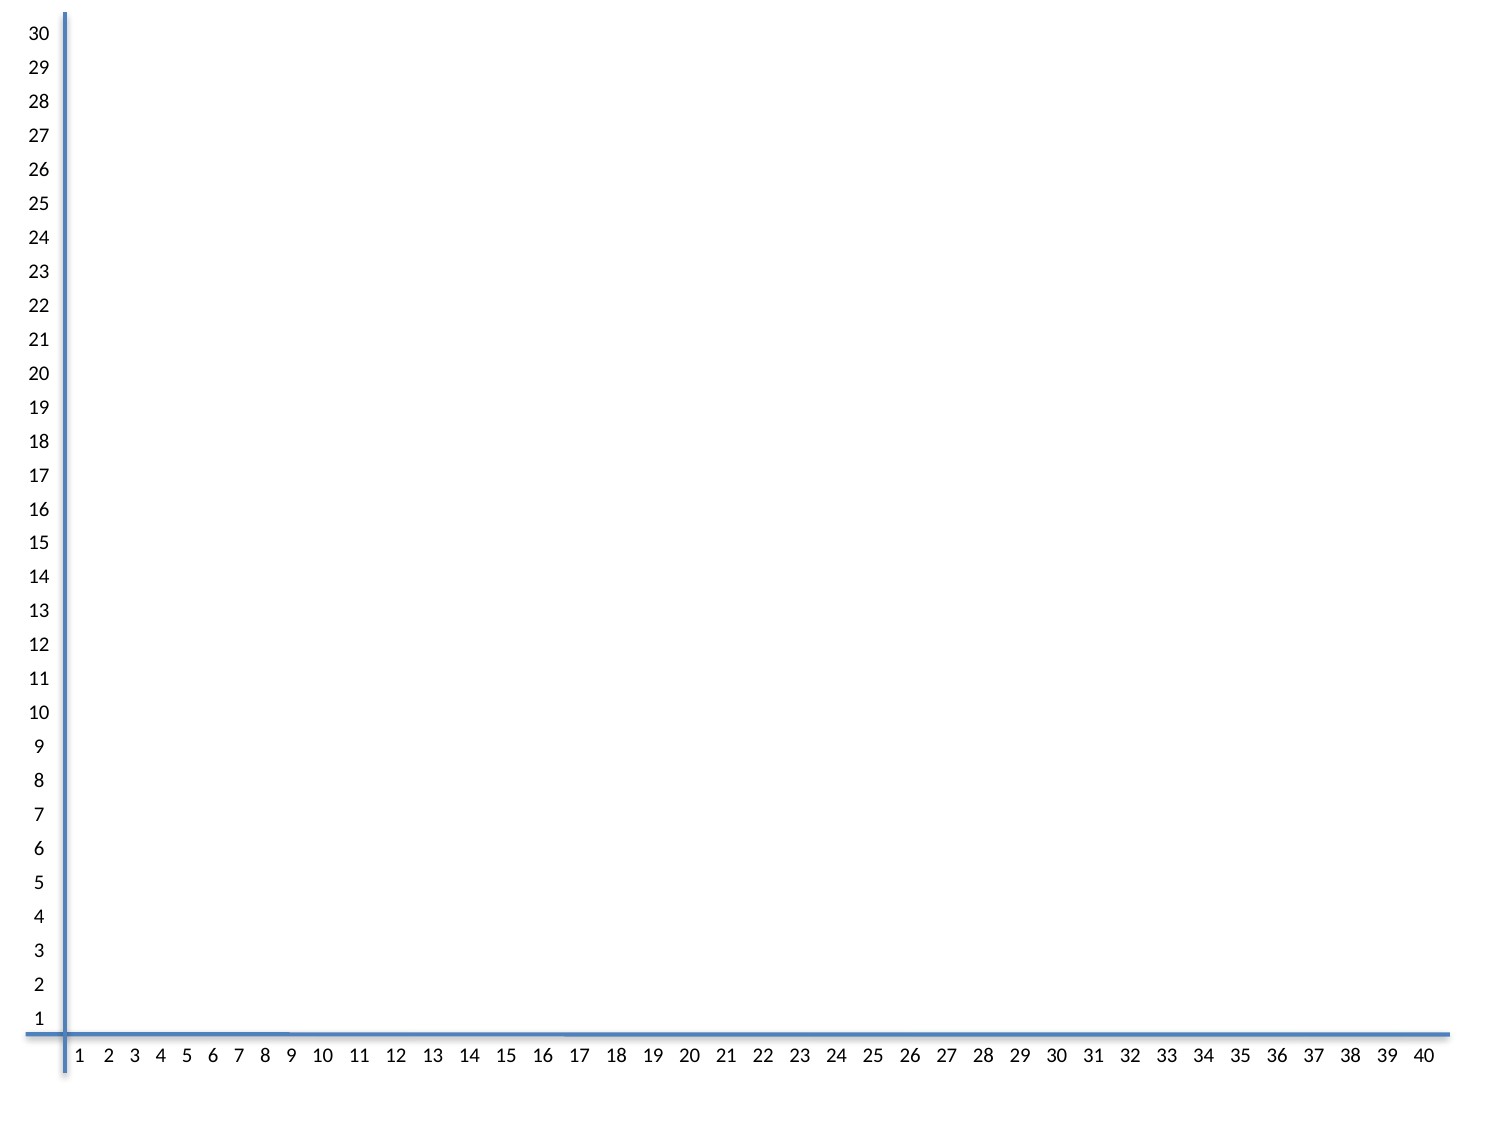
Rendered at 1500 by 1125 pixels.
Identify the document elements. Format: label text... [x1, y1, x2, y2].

text_box 26 [884, 1044, 921, 1075]
text_box 30 [1031, 1044, 1068, 1075]
text_box 20 [13, 358, 65, 385]
text_box 27 [13, 114, 65, 155]
text_box 5 [167, 1044, 193, 1075]
text_box 16 [532, 1044, 554, 1075]
text_box 13 [13, 596, 65, 630]
text_box 19 [13, 385, 65, 426]
text_box 22 [737, 1044, 774, 1075]
text_box 7 [219, 1044, 260, 1075]
text_box 29 [13, 53, 65, 87]
text_box 19 [627, 1044, 679, 1075]
text_box 3 [114, 1044, 140, 1075]
text_box 11 [334, 1044, 370, 1075]
text_box 40 [1413, 1041, 1450, 1075]
text_box 4 [140, 1044, 167, 1075]
text_box 12 [13, 630, 65, 664]
text_box 16 [13, 494, 65, 521]
text_box 24 [13, 222, 65, 256]
text_box 28 [13, 87, 65, 114]
text_box 22 [13, 290, 65, 324]
text_box 25 [848, 1044, 884, 1075]
text_box 8 [18, 766, 60, 793]
text_box 18 [591, 1044, 627, 1075]
text_box 9 [18, 732, 60, 766]
text_box 31 [1068, 1044, 1105, 1075]
text_box 2 [18, 969, 60, 1003]
text_box 1 [18, 1003, 60, 1037]
text_box 17 [13, 460, 65, 494]
text_box 7 [18, 793, 60, 834]
text_box 14 [13, 562, 65, 596]
text_box 3 [18, 935, 60, 969]
text_box 35 [1215, 1044, 1266, 1075]
text_box 26 [13, 155, 65, 188]
text_box 20 [679, 1044, 701, 1075]
text_box 6 [18, 834, 60, 868]
text_box 28 [973, 1044, 994, 1075]
text_box 38 [1325, 1044, 1362, 1075]
text_box 18 [13, 426, 65, 460]
text_box 23 [774, 1044, 811, 1075]
text_box 39 [1362, 1044, 1413, 1075]
text_box 17 [554, 1044, 591, 1075]
text_box 10 [13, 698, 65, 732]
text_box 27 [921, 1044, 973, 1075]
text_box 23 [13, 256, 65, 290]
text_box 9 [271, 1044, 297, 1075]
text_box 11 [13, 664, 65, 698]
text_box 12 [370, 1044, 407, 1075]
text_box 13 [407, 1044, 444, 1075]
text_box 14 [444, 1044, 480, 1075]
text_box 4 [18, 902, 60, 935]
text_box 15 [13, 552, 65, 562]
text_box 30 [13, 12, 65, 53]
text_box 21 [13, 324, 65, 358]
text_box 37 [1288, 1044, 1325, 1075]
text_box 10 [297, 1044, 334, 1075]
text_box 21 [701, 1044, 737, 1075]
text_box 29 [994, 1044, 1031, 1075]
text_box 36 [1266, 1044, 1288, 1075]
text_box 32 [1105, 1044, 1141, 1075]
text_box 2 [88, 1044, 114, 1075]
text_box 34 [1178, 1044, 1215, 1075]
text_box 5 [18, 868, 60, 902]
text_box 25 [13, 188, 65, 222]
text_box 1 [71, 1044, 88, 1075]
text_box 24 [811, 1044, 848, 1075]
text_box 8 [260, 1044, 271, 1075]
text_box 15 [480, 1044, 532, 1075]
text_box 6 [193, 1044, 219, 1075]
text_box 15 [13, 521, 65, 542]
text_box 33 [1141, 1044, 1178, 1075]
